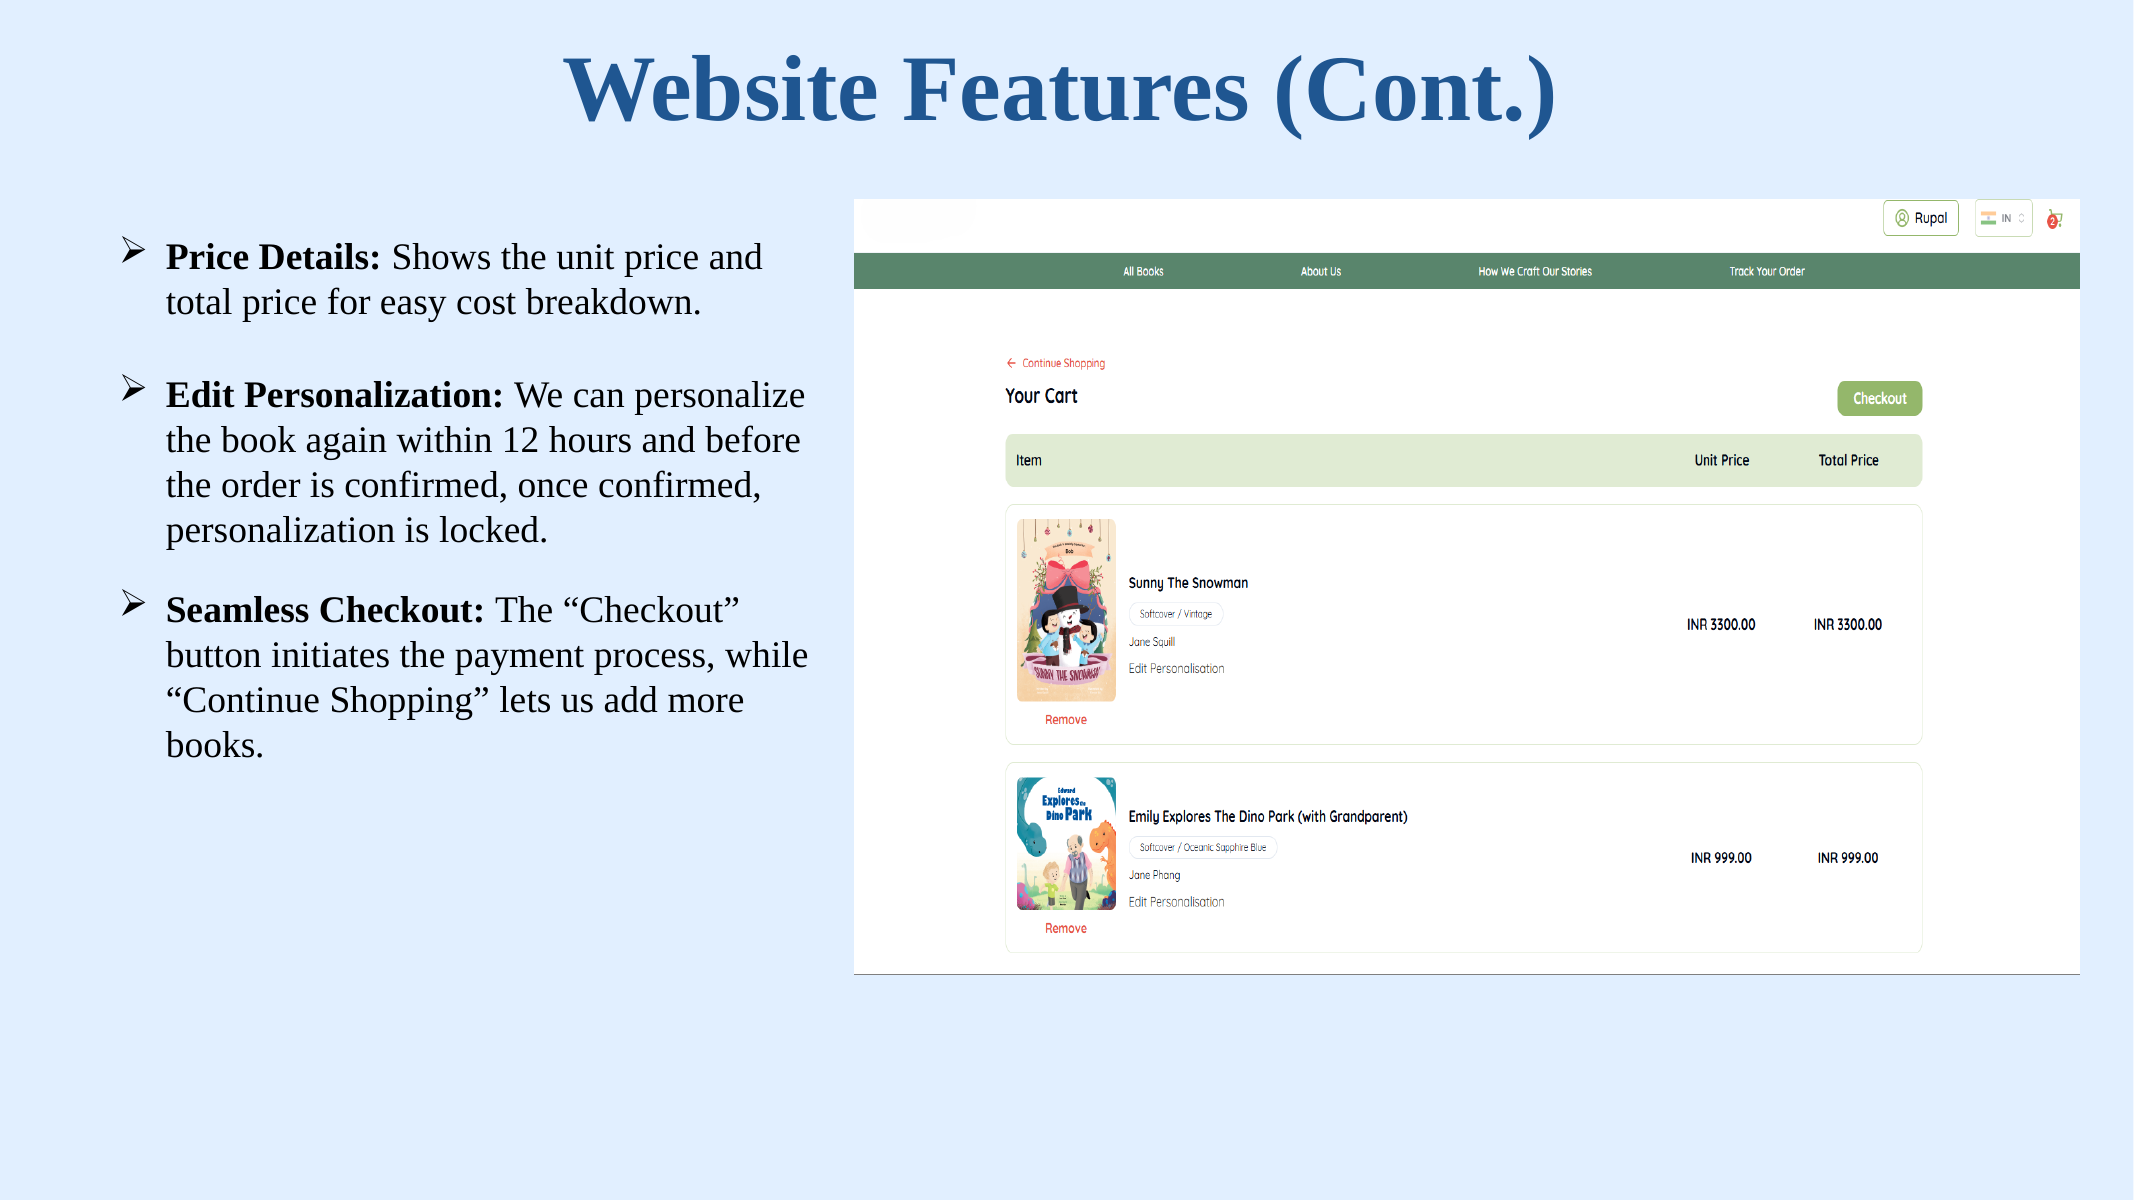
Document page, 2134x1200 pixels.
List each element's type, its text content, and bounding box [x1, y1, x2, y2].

text_box Edit Personalization: We can personalize the book again within 12 hours and before the order is confirmed, once confirmed, personalization is locked. [104, 362, 848, 558]
text_box Seamless Checkout: The “Checkout” button initiates the payment process, while “Continue Shopping” lets us add more books. [104, 577, 830, 773]
picture [853, 199, 2080, 976]
text_box Website Features (Cont.) [301, 24, 1817, 140]
text_box Price Details: Shows the unit price and total price for easy cost breakdown. [104, 224, 817, 330]
